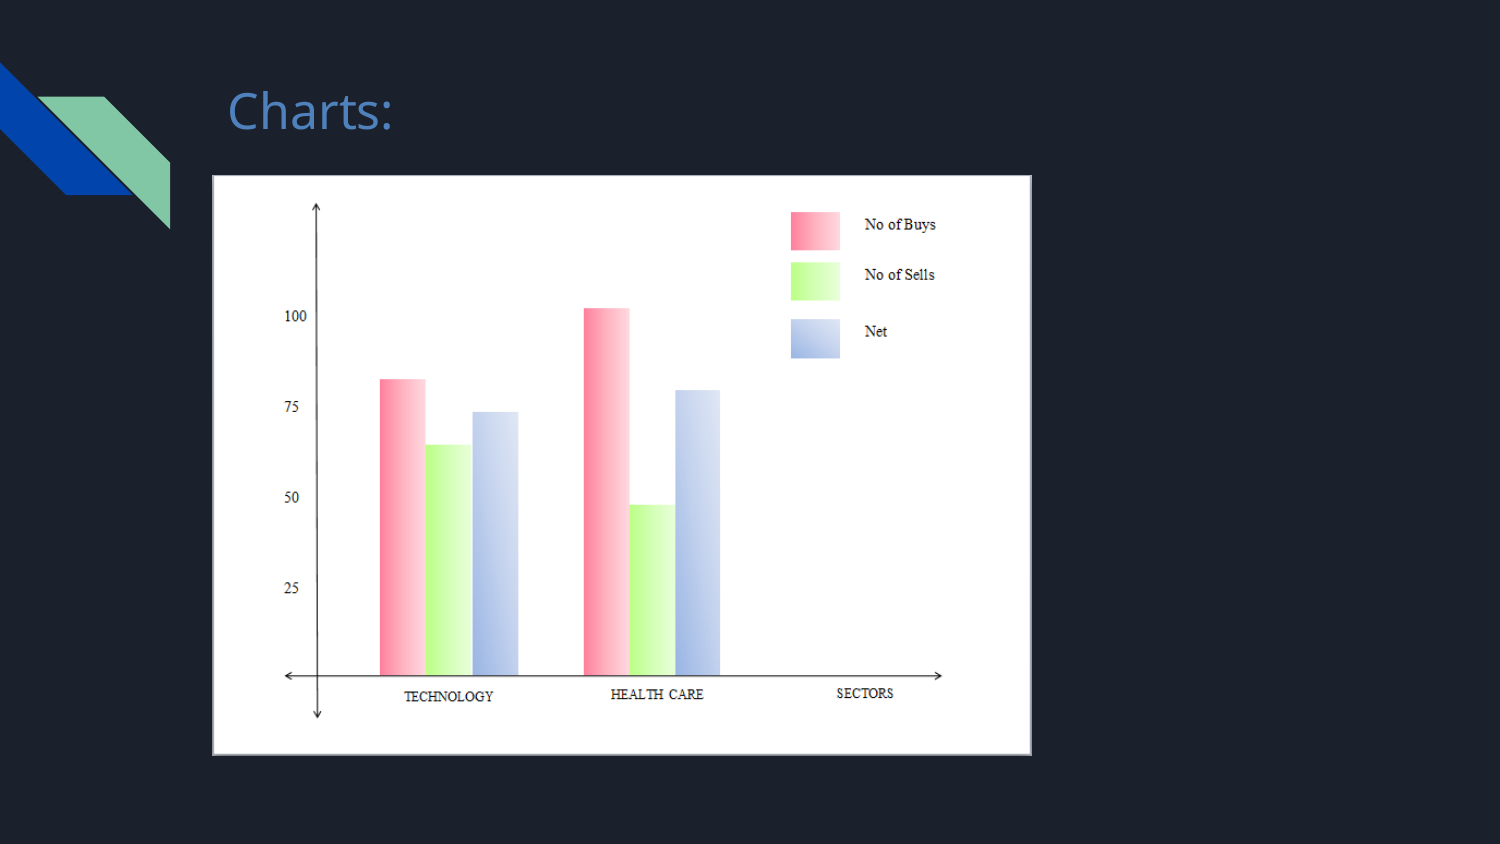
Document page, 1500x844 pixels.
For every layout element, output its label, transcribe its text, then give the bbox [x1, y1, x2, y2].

picture [212, 175, 1032, 756]
title Charts: [212, 64, 1368, 215]
